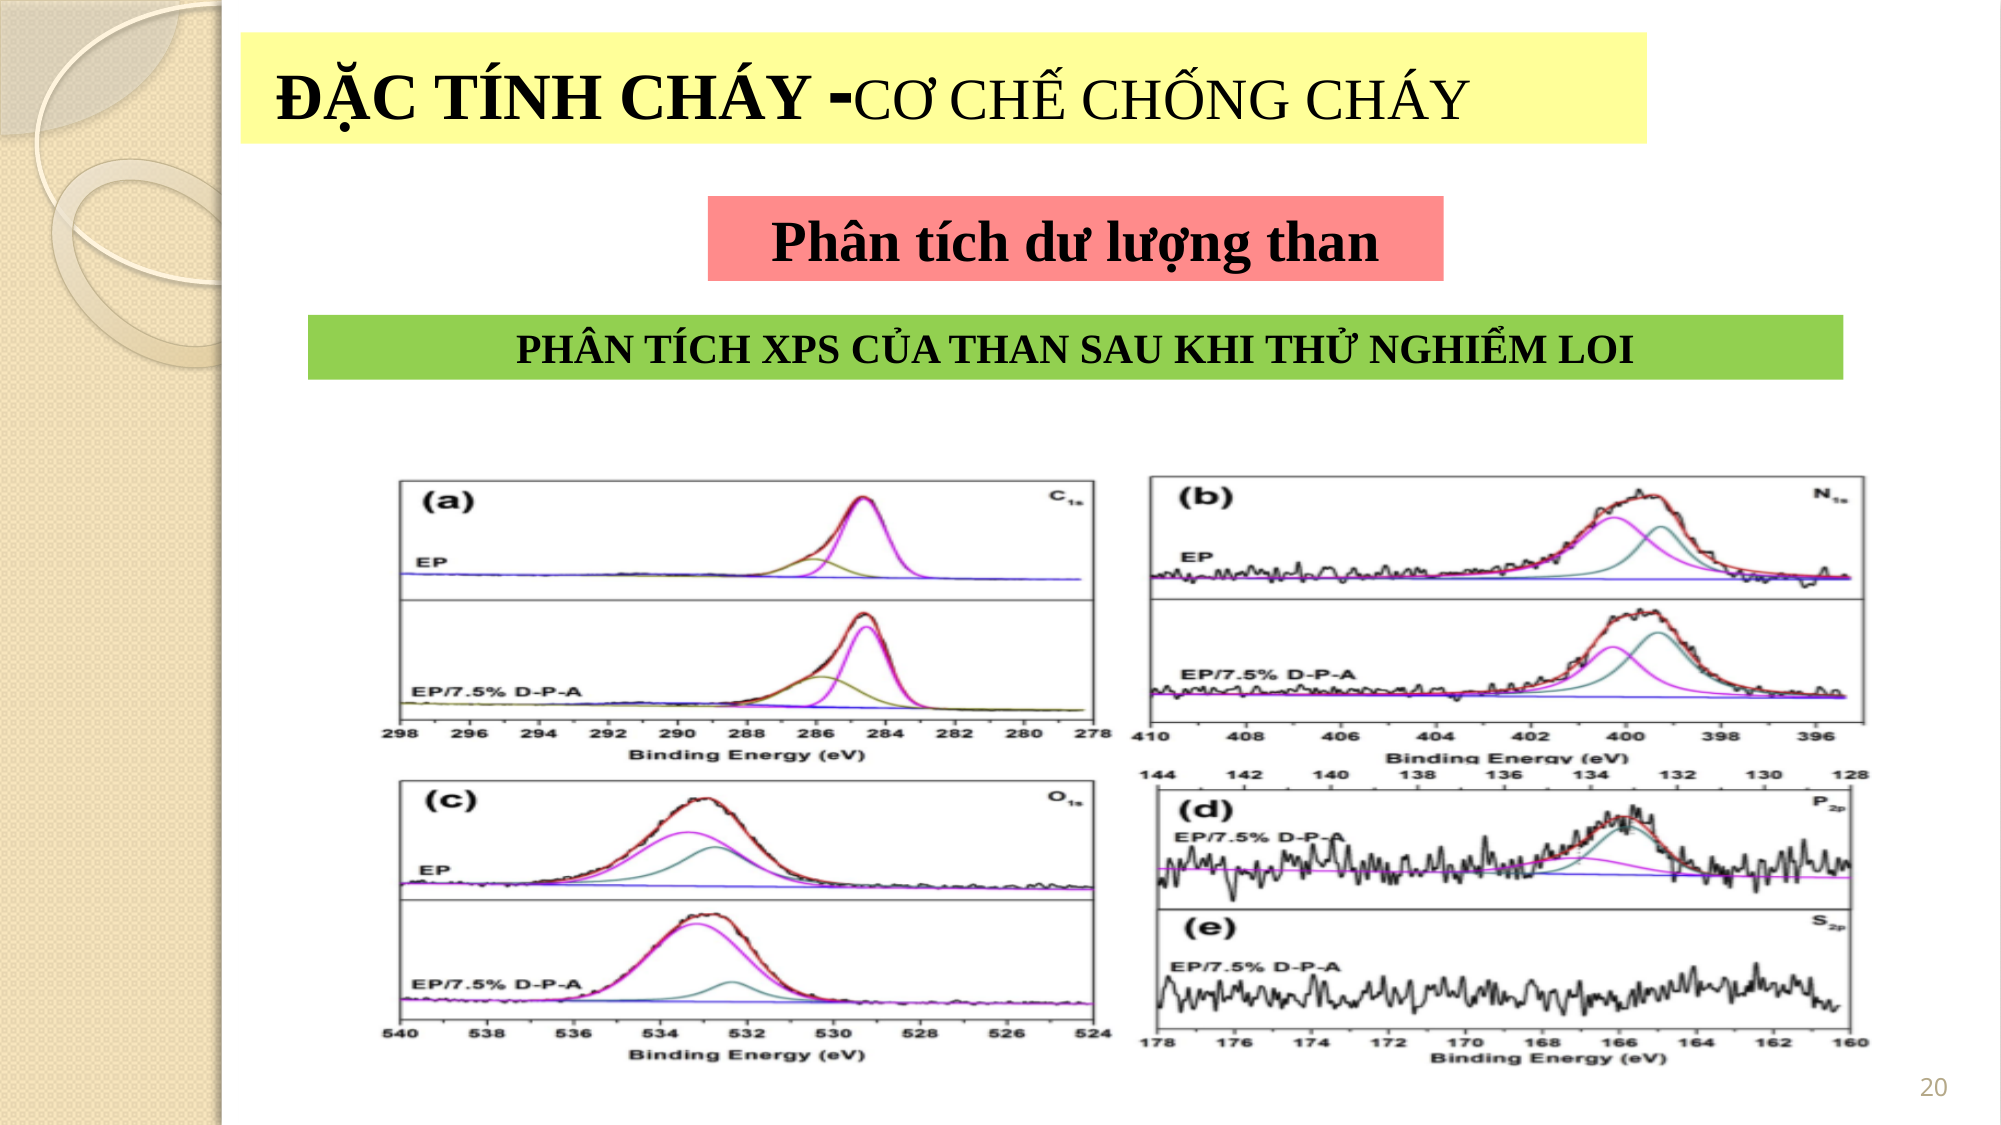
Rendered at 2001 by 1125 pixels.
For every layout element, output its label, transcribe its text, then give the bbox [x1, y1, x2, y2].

text_box Phân tích dư lượng than [707, 196, 1444, 281]
title ĐẶC TÍNH CHÁY -CƠ CHẾ CHỐNG CHÁY [240, 32, 1647, 144]
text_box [307, 314, 1908, 1072]
slide_number 20 [1883, 1034, 1984, 1113]
